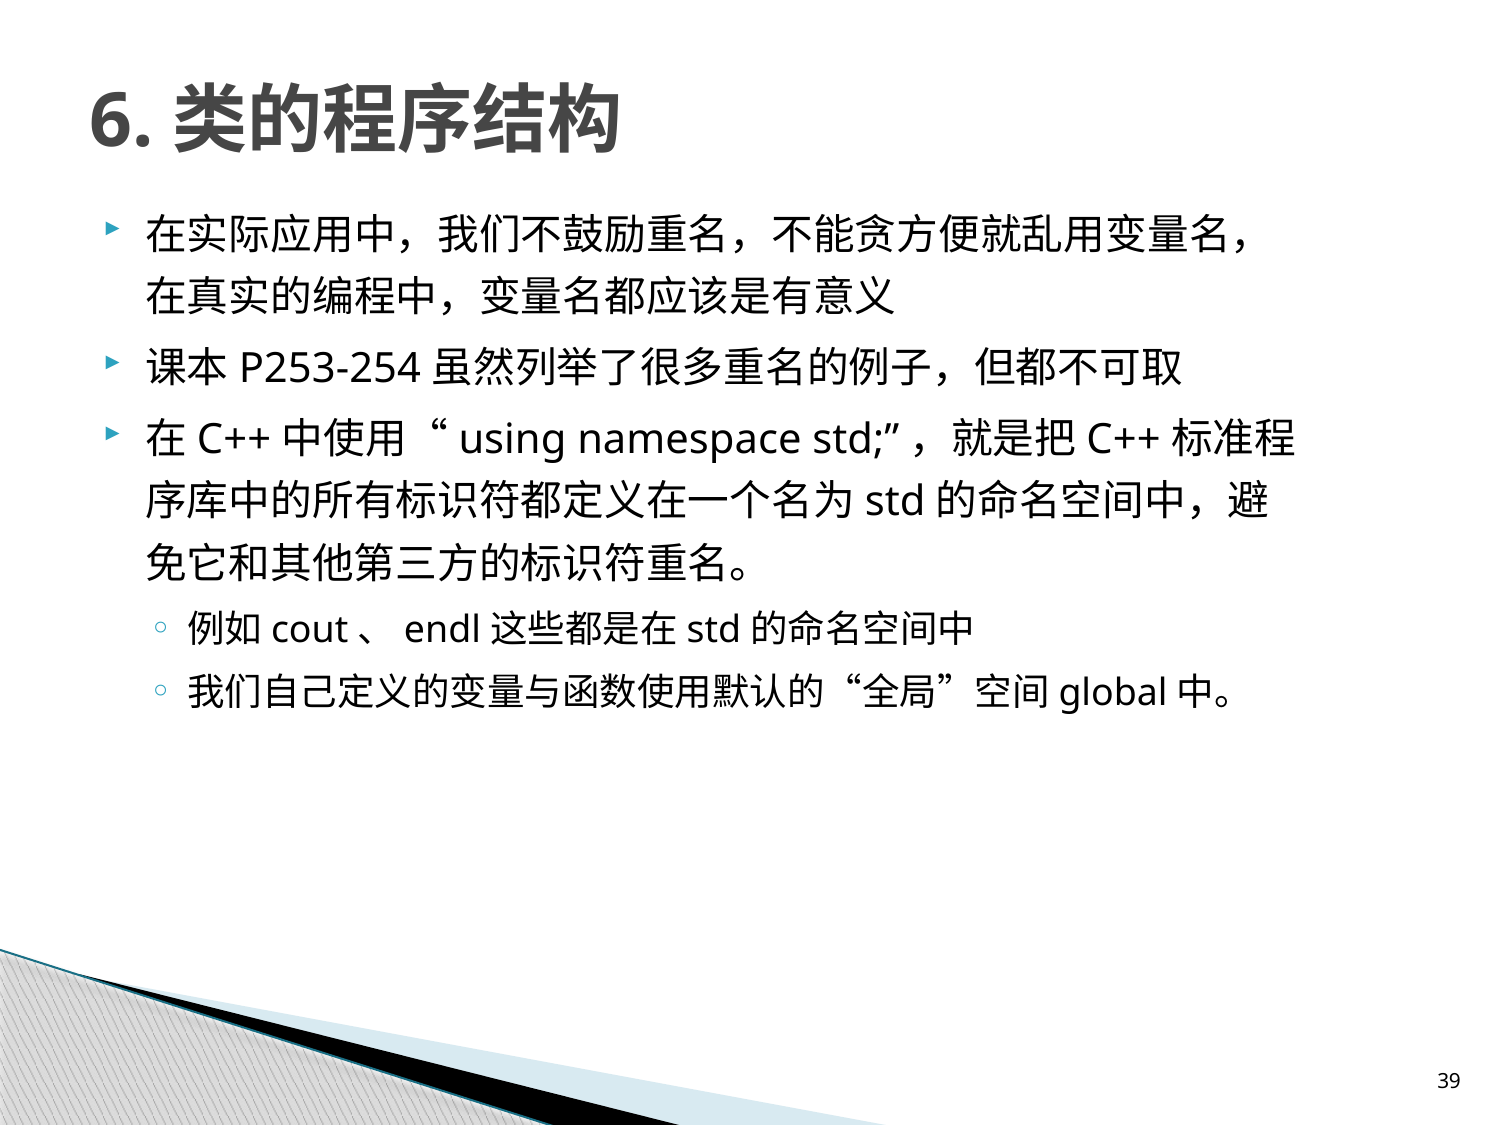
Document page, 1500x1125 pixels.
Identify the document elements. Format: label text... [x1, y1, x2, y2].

footer 39 [1089, 1042, 1476, 1103]
title 6.类的程序结构 [75, 45, 1425, 188]
list 在实际应用中，我们不鼓励重名，不能贪方便就乱用变量名，在真实的编程中，变量名都应该是有意义 课本P253-254虽然列举了很多重名的例子，但都不可取 在C++中使用“using namespace std;”，就是把C++标准程序库中的所有标识符都定义在一个名为std的命名空间中，避免它和其他第三方的标识符重名。 例如cout、endl这些都是在std的命名空间中 我们自己定义的变量与函数使用默认的“全局”空间global中。 [70, 187, 1325, 844]
